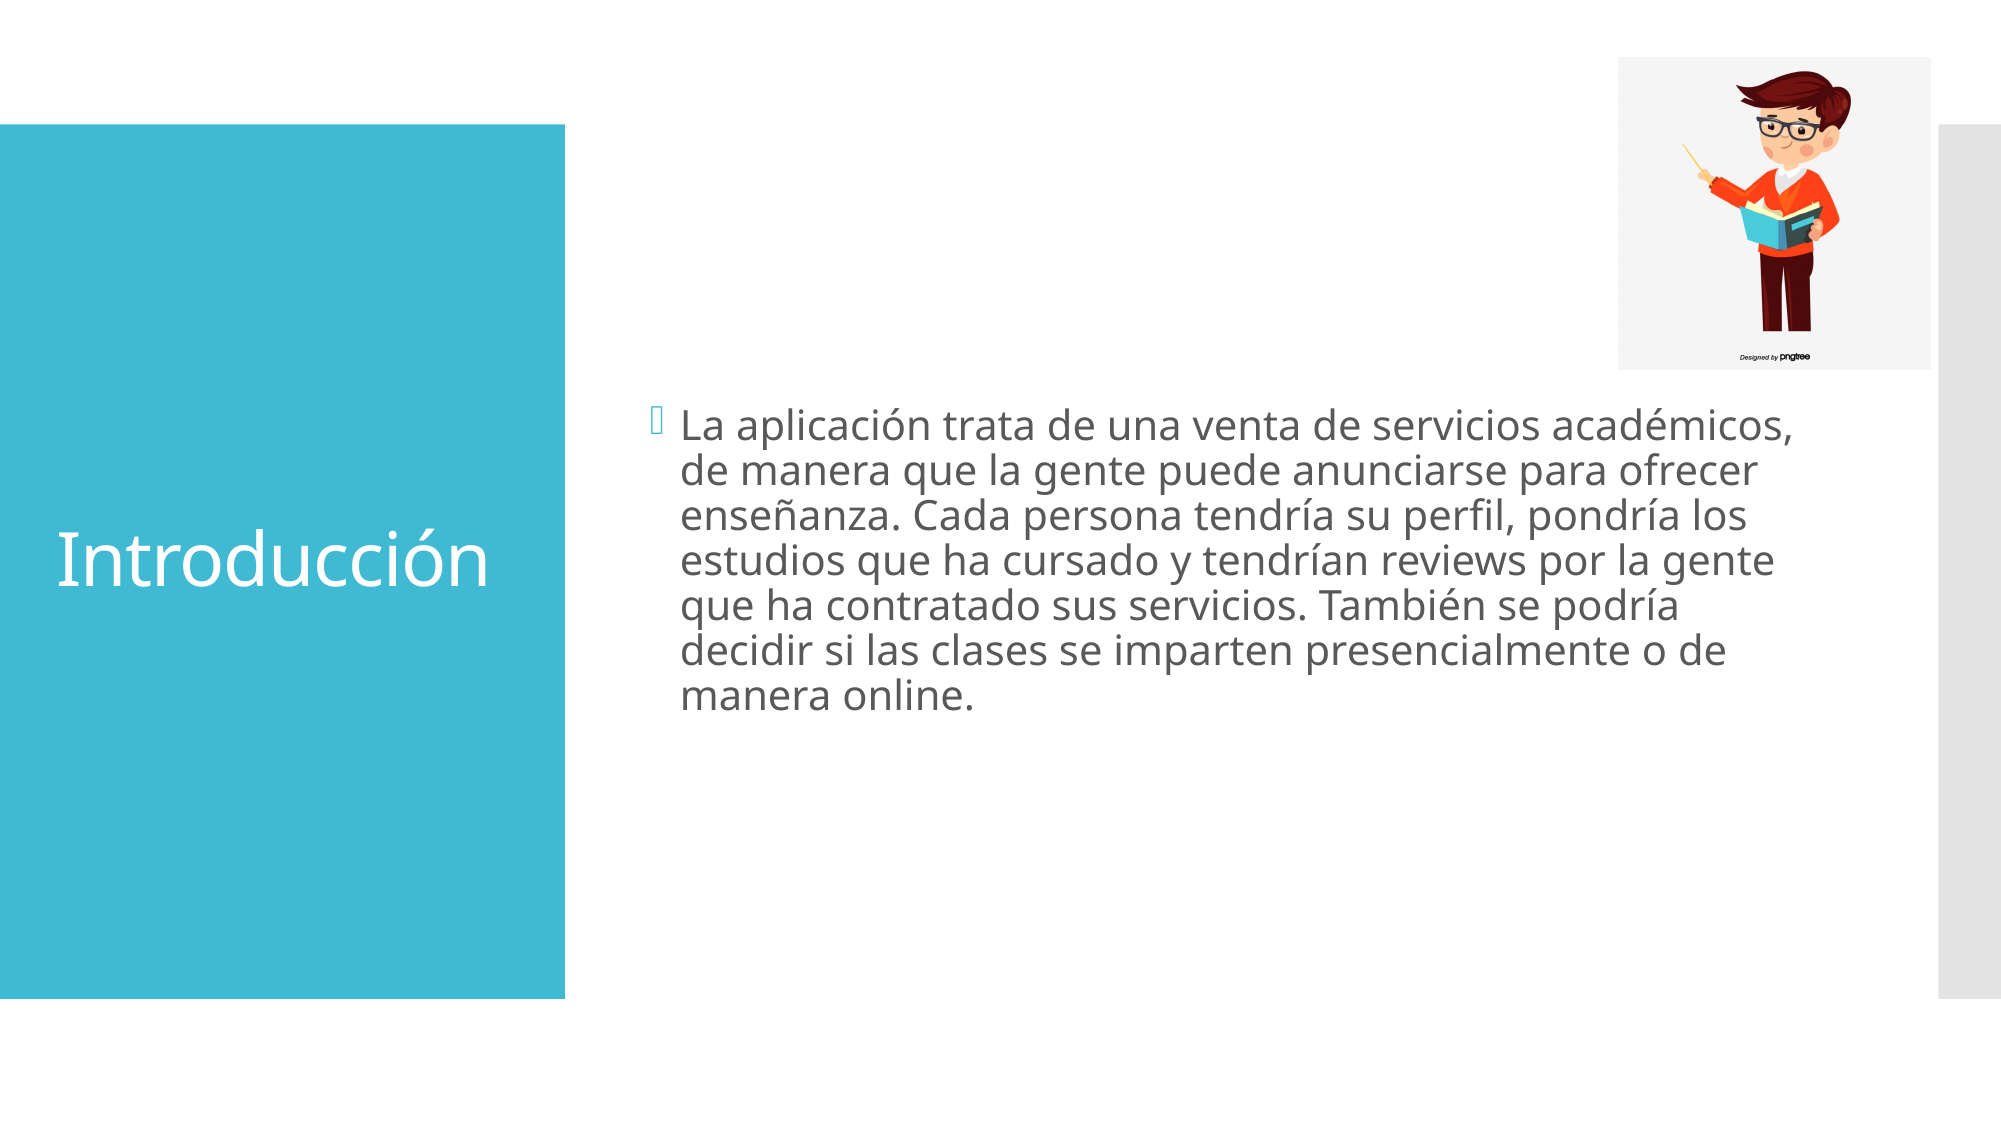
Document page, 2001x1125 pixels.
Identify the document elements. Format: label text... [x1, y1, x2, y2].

title Introducción [41, 184, 525, 940]
picture [1617, 57, 1931, 371]
list La aplicación trata de una venta de servicios académicos, de manera que la gente puede anunciarse para ofrecer enseñanza. Cada persona tendría su perfil, pondría los estudios que ha cursado y tendrían reviews por la gente que ha contratado sus servicios. También se podría decidir si las clases se imparten presencialmente o de manera online. [634, 141, 1835, 982]
